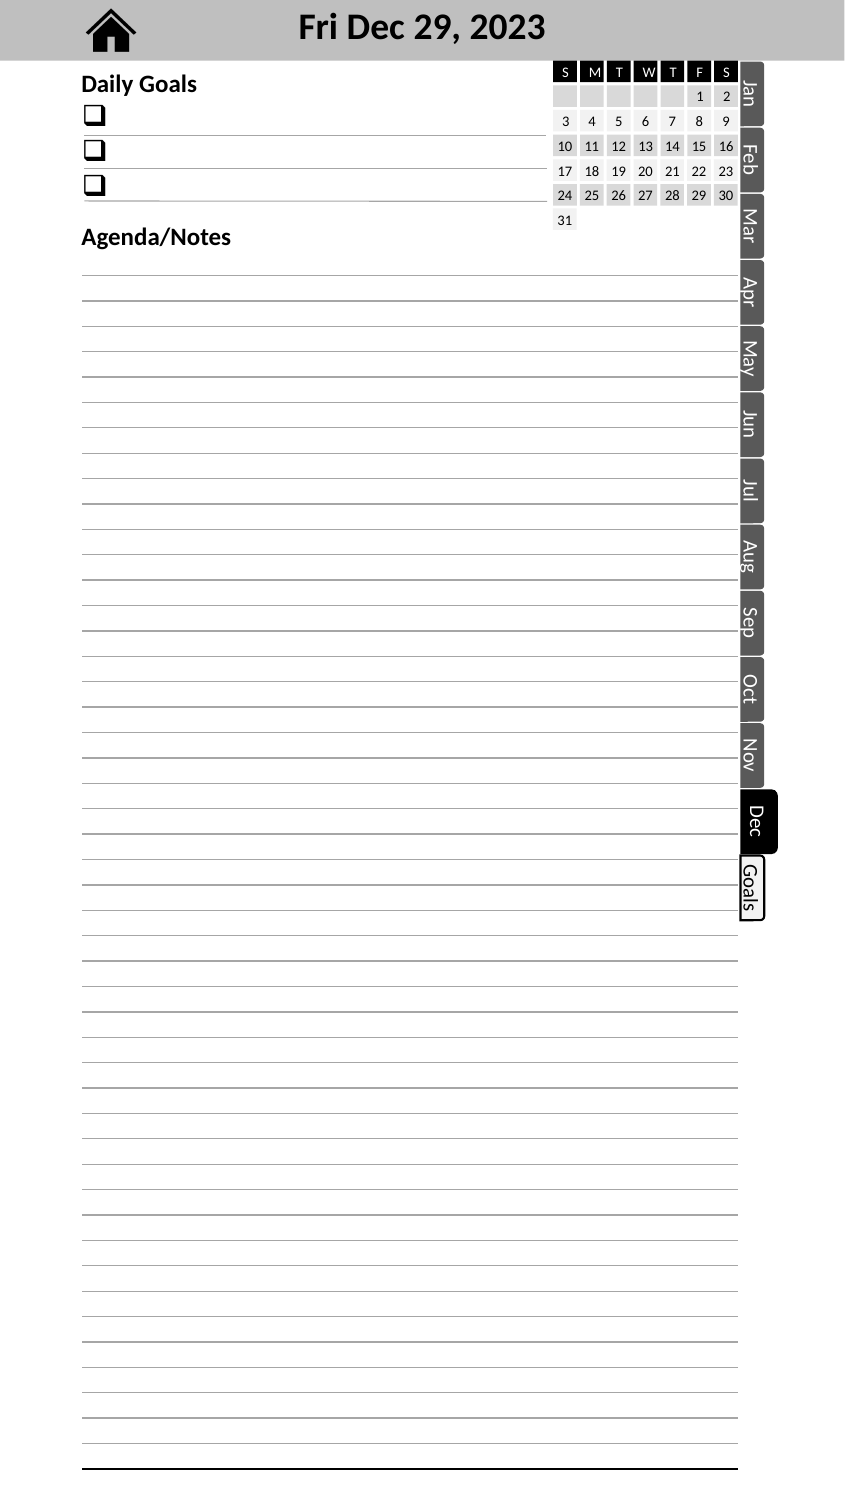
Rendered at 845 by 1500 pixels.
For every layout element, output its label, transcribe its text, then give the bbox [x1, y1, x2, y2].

list Fri Dec 29, 2023 [190, 0, 655, 61]
picture [82, 1, 140, 59]
